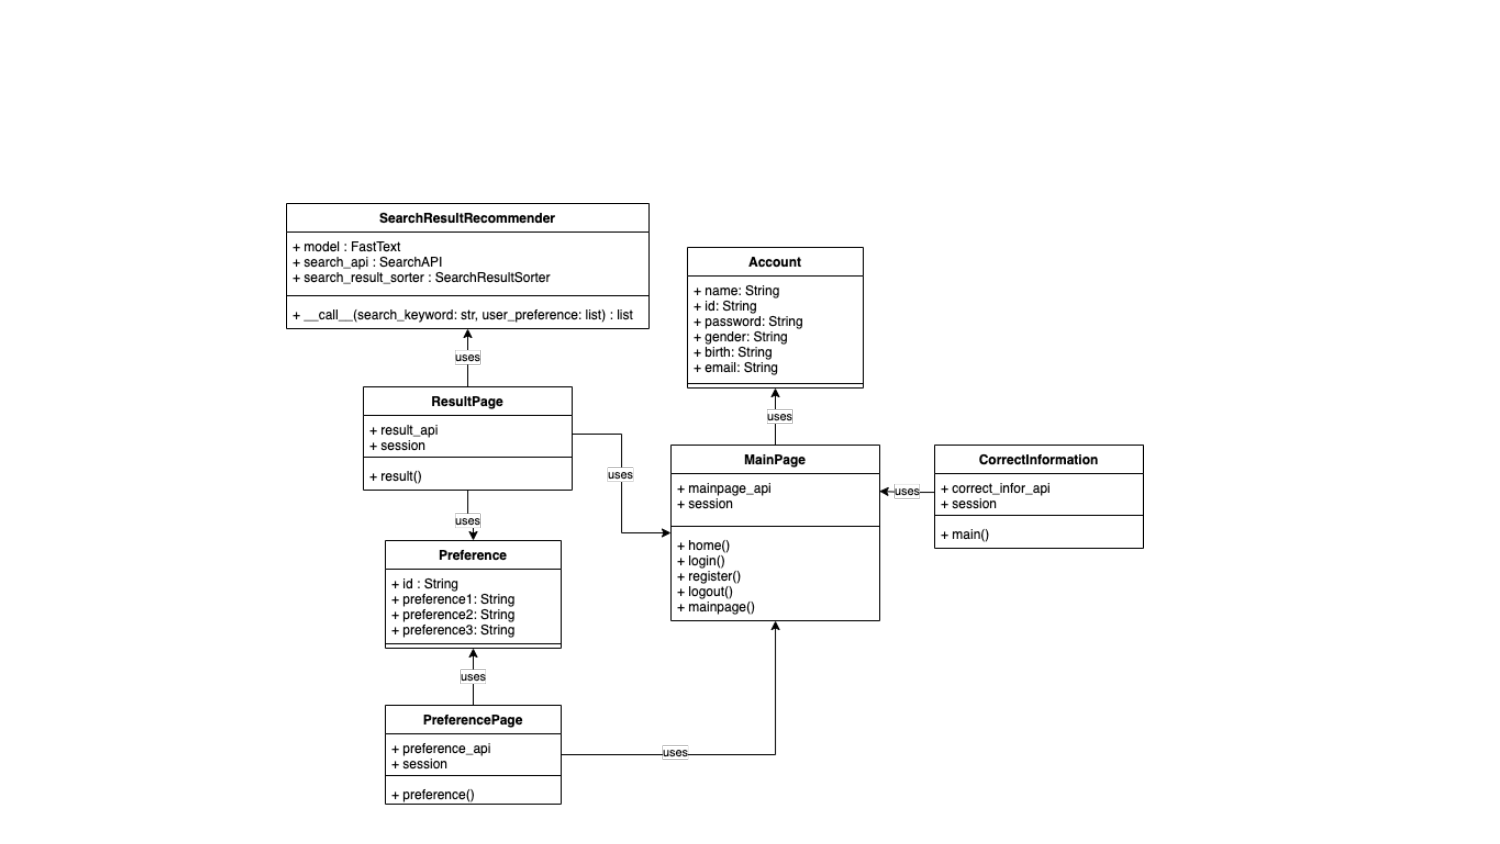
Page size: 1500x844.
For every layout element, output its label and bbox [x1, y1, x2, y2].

picture [286, 203, 1144, 809]
